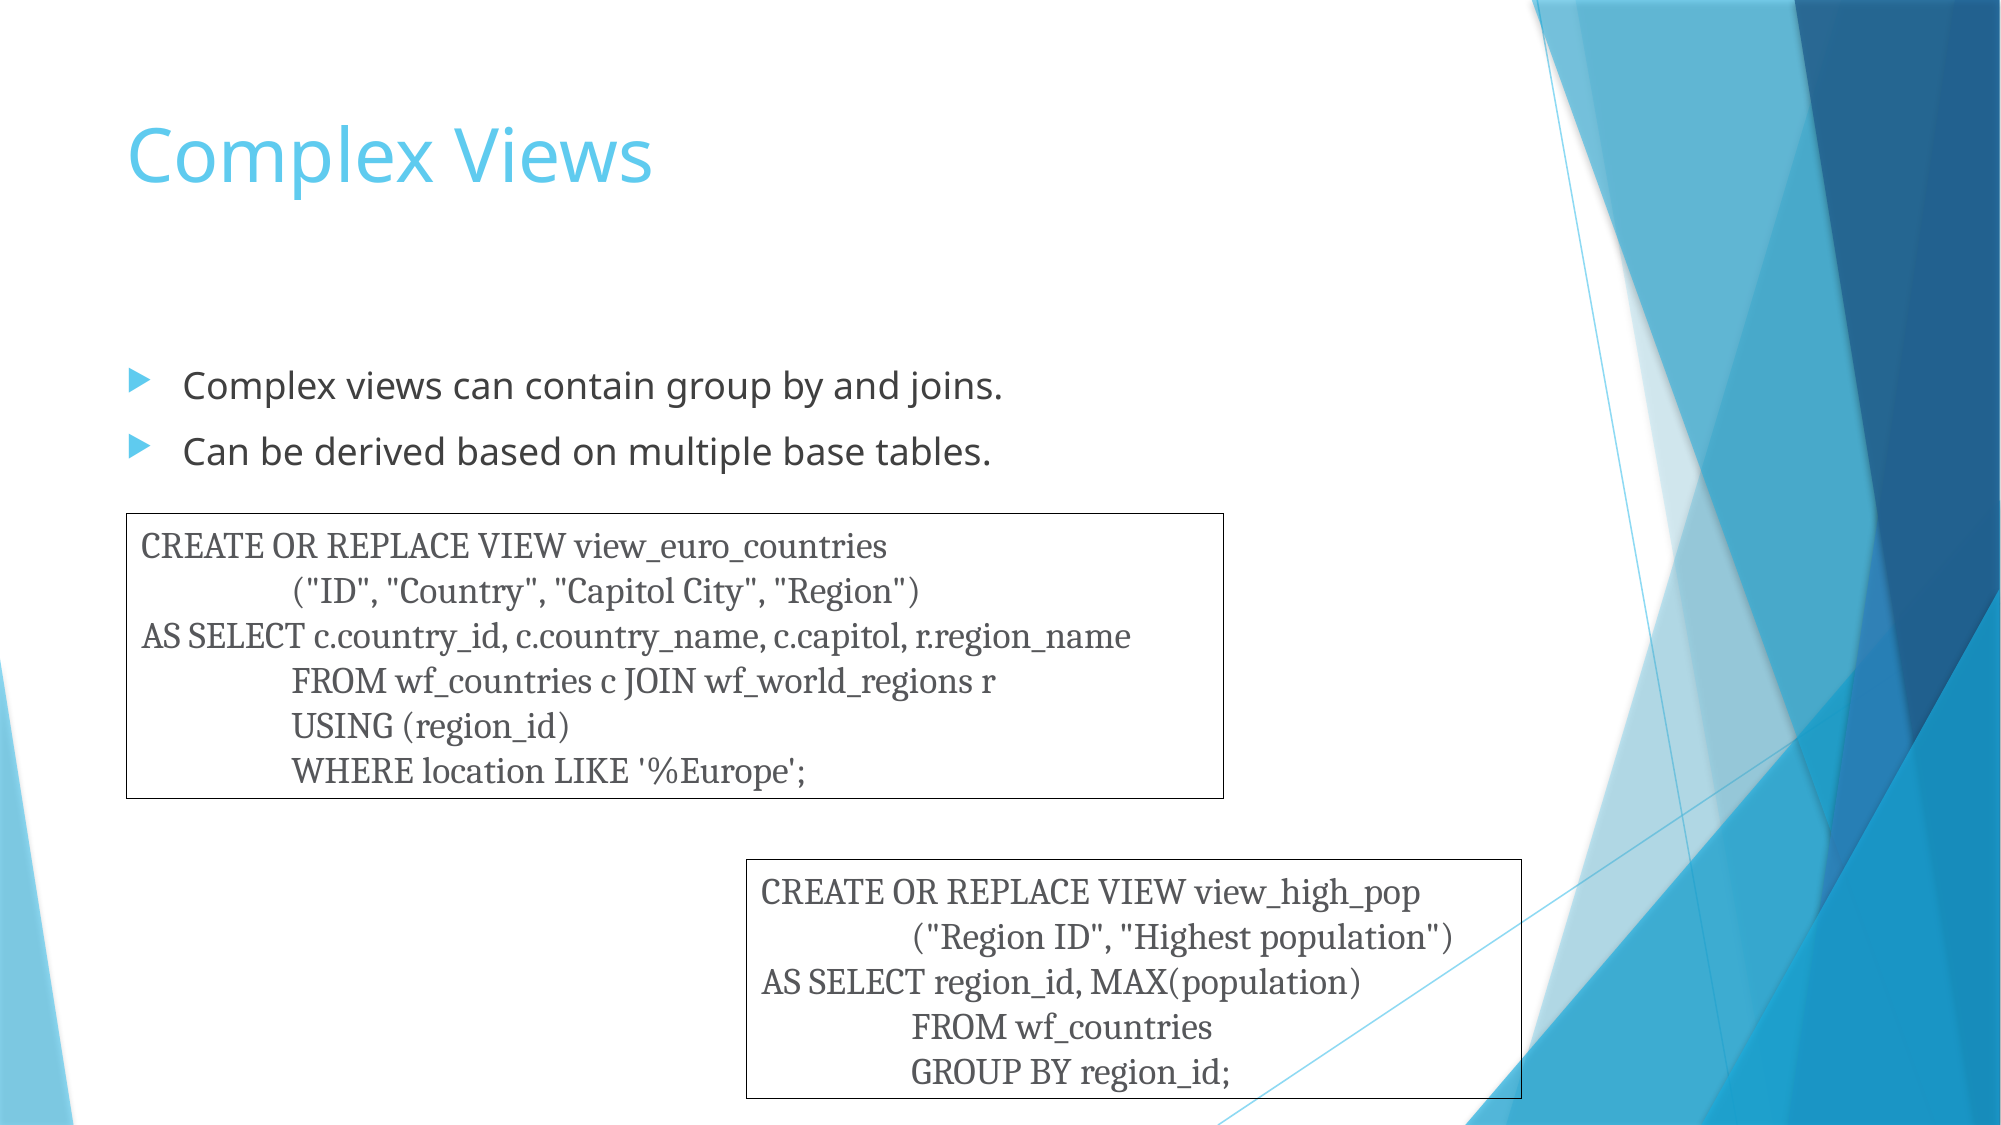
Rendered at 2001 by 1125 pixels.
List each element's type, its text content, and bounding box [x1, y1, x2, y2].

text_box CREATE OR REPLACE VIEW view_euro_countries ("ID", "Country", "Capitol City", "Region") AS SELECT c.country_id, c.country_name, c.capitol, r.region_name FROM wf_countries c JOIN wf_world_regions r USING (region_id) WHERE location LIKE '%Europe'; [126, 513, 1224, 799]
title Complex Views [111, 99, 1522, 317]
list Complex views can contain group by and joins. Can be derived based on multiple base tables. [111, 354, 1522, 528]
text_box CREATE OR REPLACE VIEW view_high_pop ("Region ID", "Highest population") AS SELECT region_id, MAX(population) FROM wf_countries GROUP BY region_id; [746, 859, 1522, 1099]
